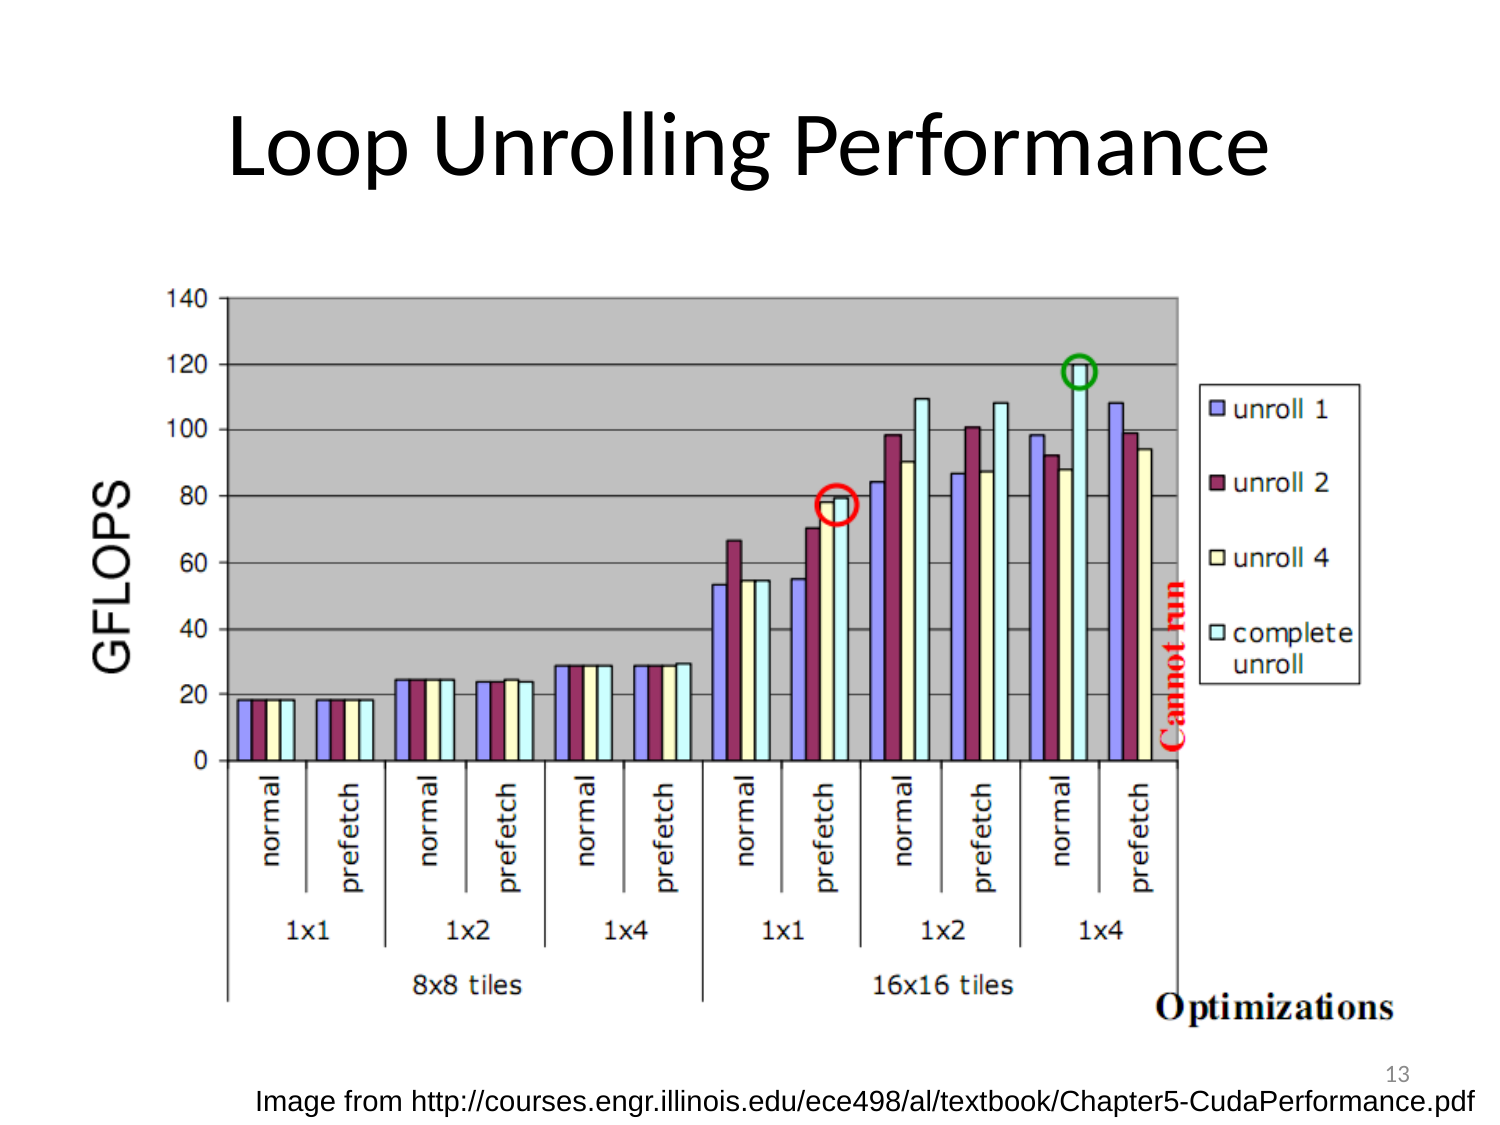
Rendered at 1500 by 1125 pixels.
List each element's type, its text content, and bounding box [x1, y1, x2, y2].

slide_number 13 [1074, 1042, 1425, 1103]
title Loop Unrolling Performance [75, 45, 1425, 233]
text_box Image from http://courses.engr.illinois.edu/ece498/al/textbook/Chapter5-CudaPerformance.pdf [0, 1074, 1500, 1125]
picture [87, 262, 1412, 1043]
